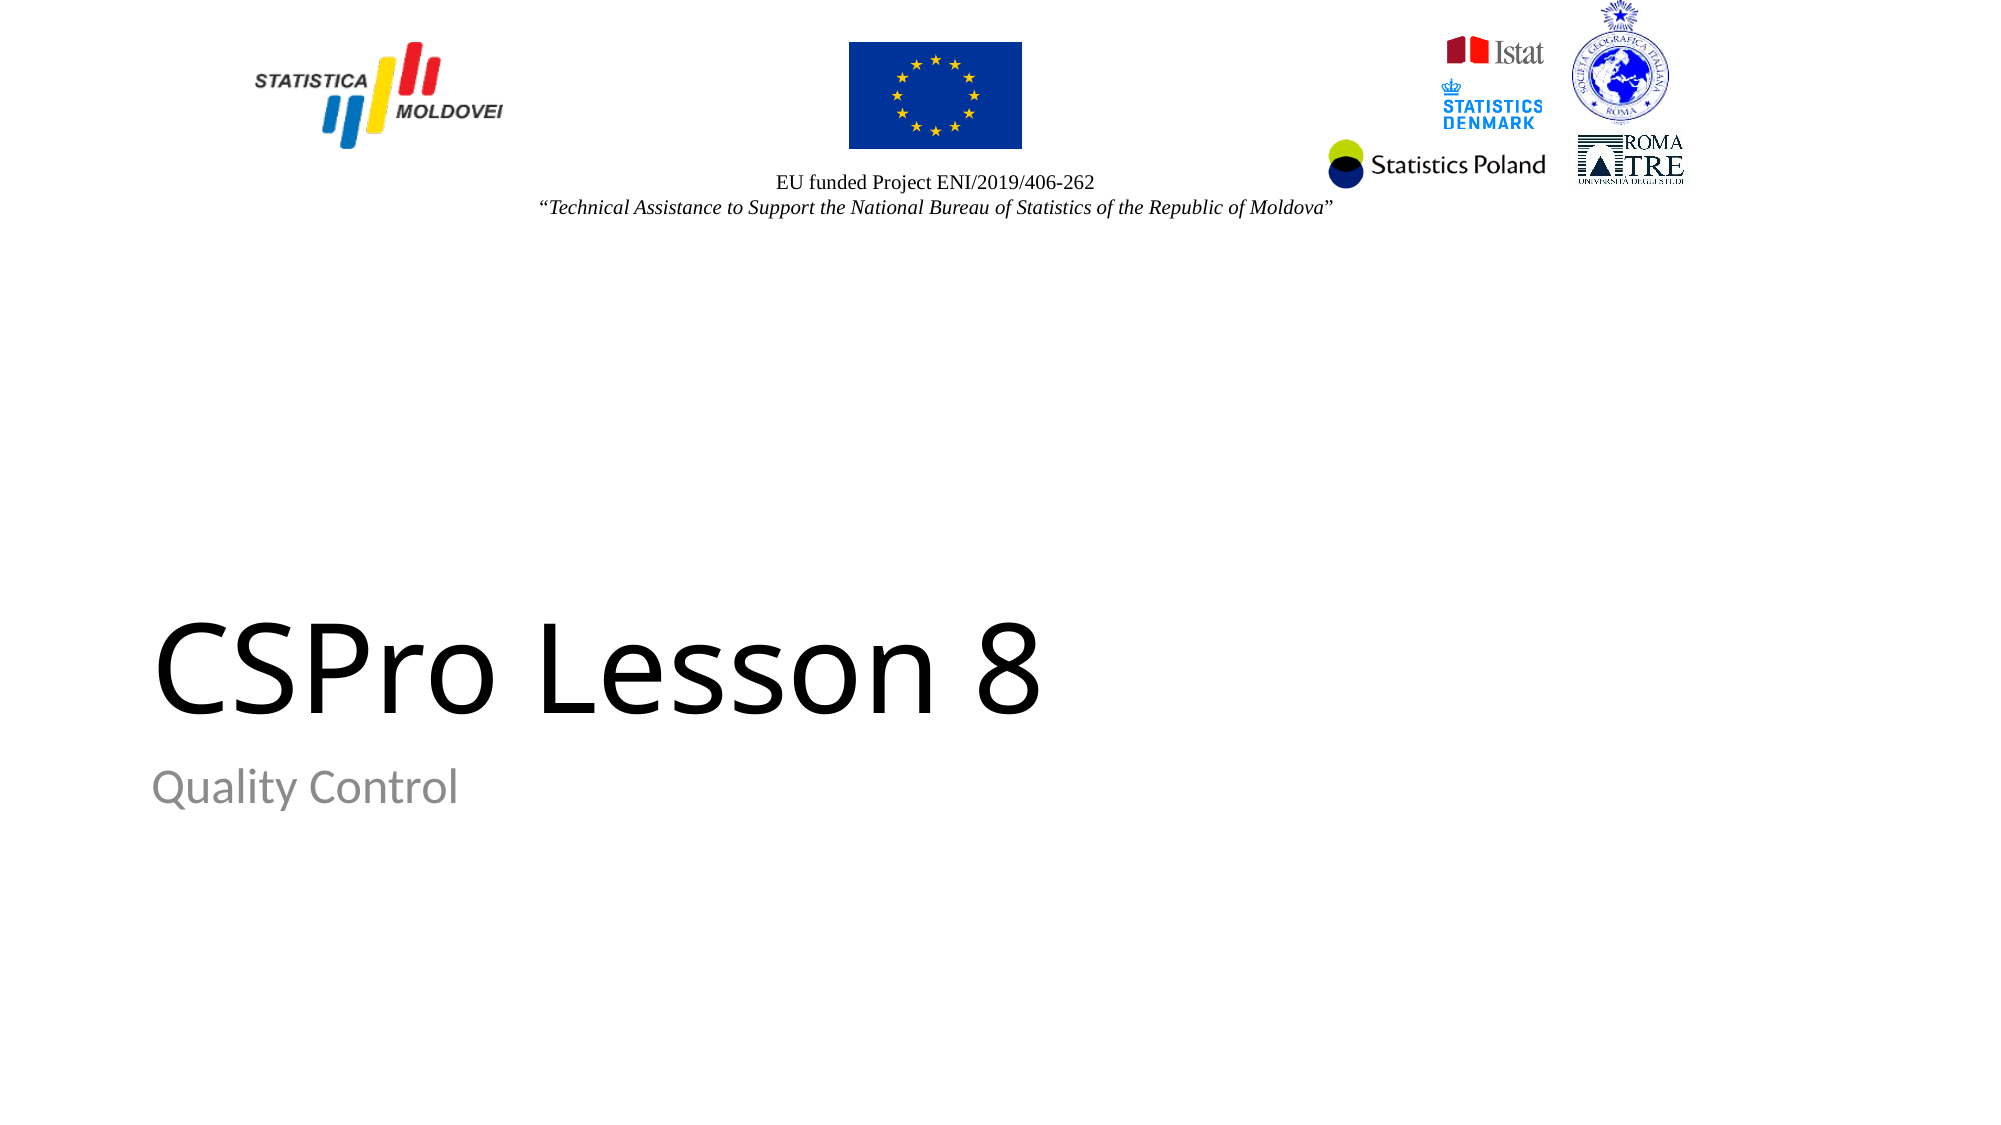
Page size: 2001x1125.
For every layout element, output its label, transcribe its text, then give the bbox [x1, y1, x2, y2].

picture [1570, 128, 1692, 190]
list Quality Control [136, 752, 1862, 999]
picture [255, 42, 503, 149]
picture [849, 42, 1022, 149]
picture [1327, 138, 1549, 189]
picture [1447, 36, 1544, 64]
title CSPro Lesson 8 [136, 280, 1862, 749]
picture [1441, 78, 1542, 129]
